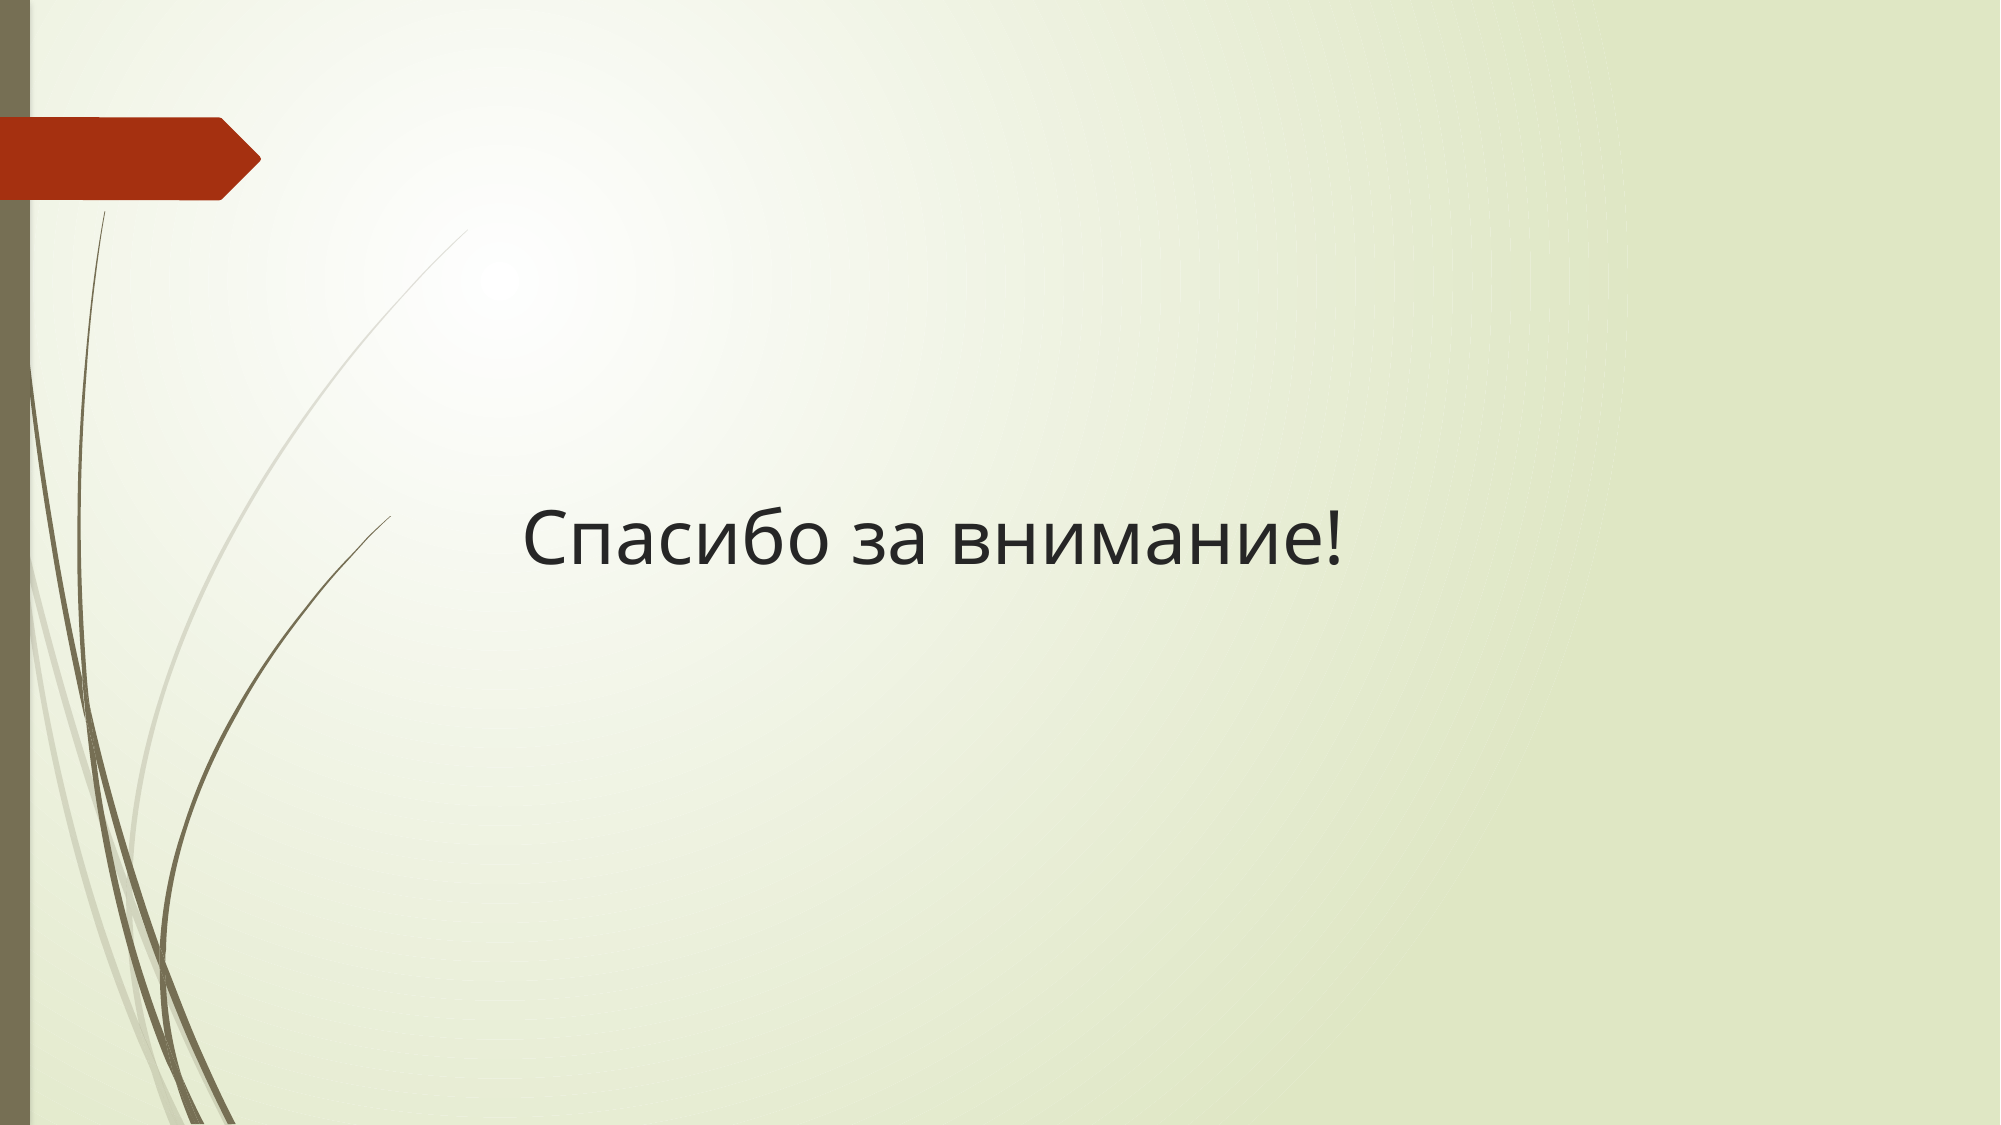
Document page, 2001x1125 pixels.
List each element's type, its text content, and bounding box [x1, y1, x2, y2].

title Спасибо за внимание! [505, 482, 1968, 693]
